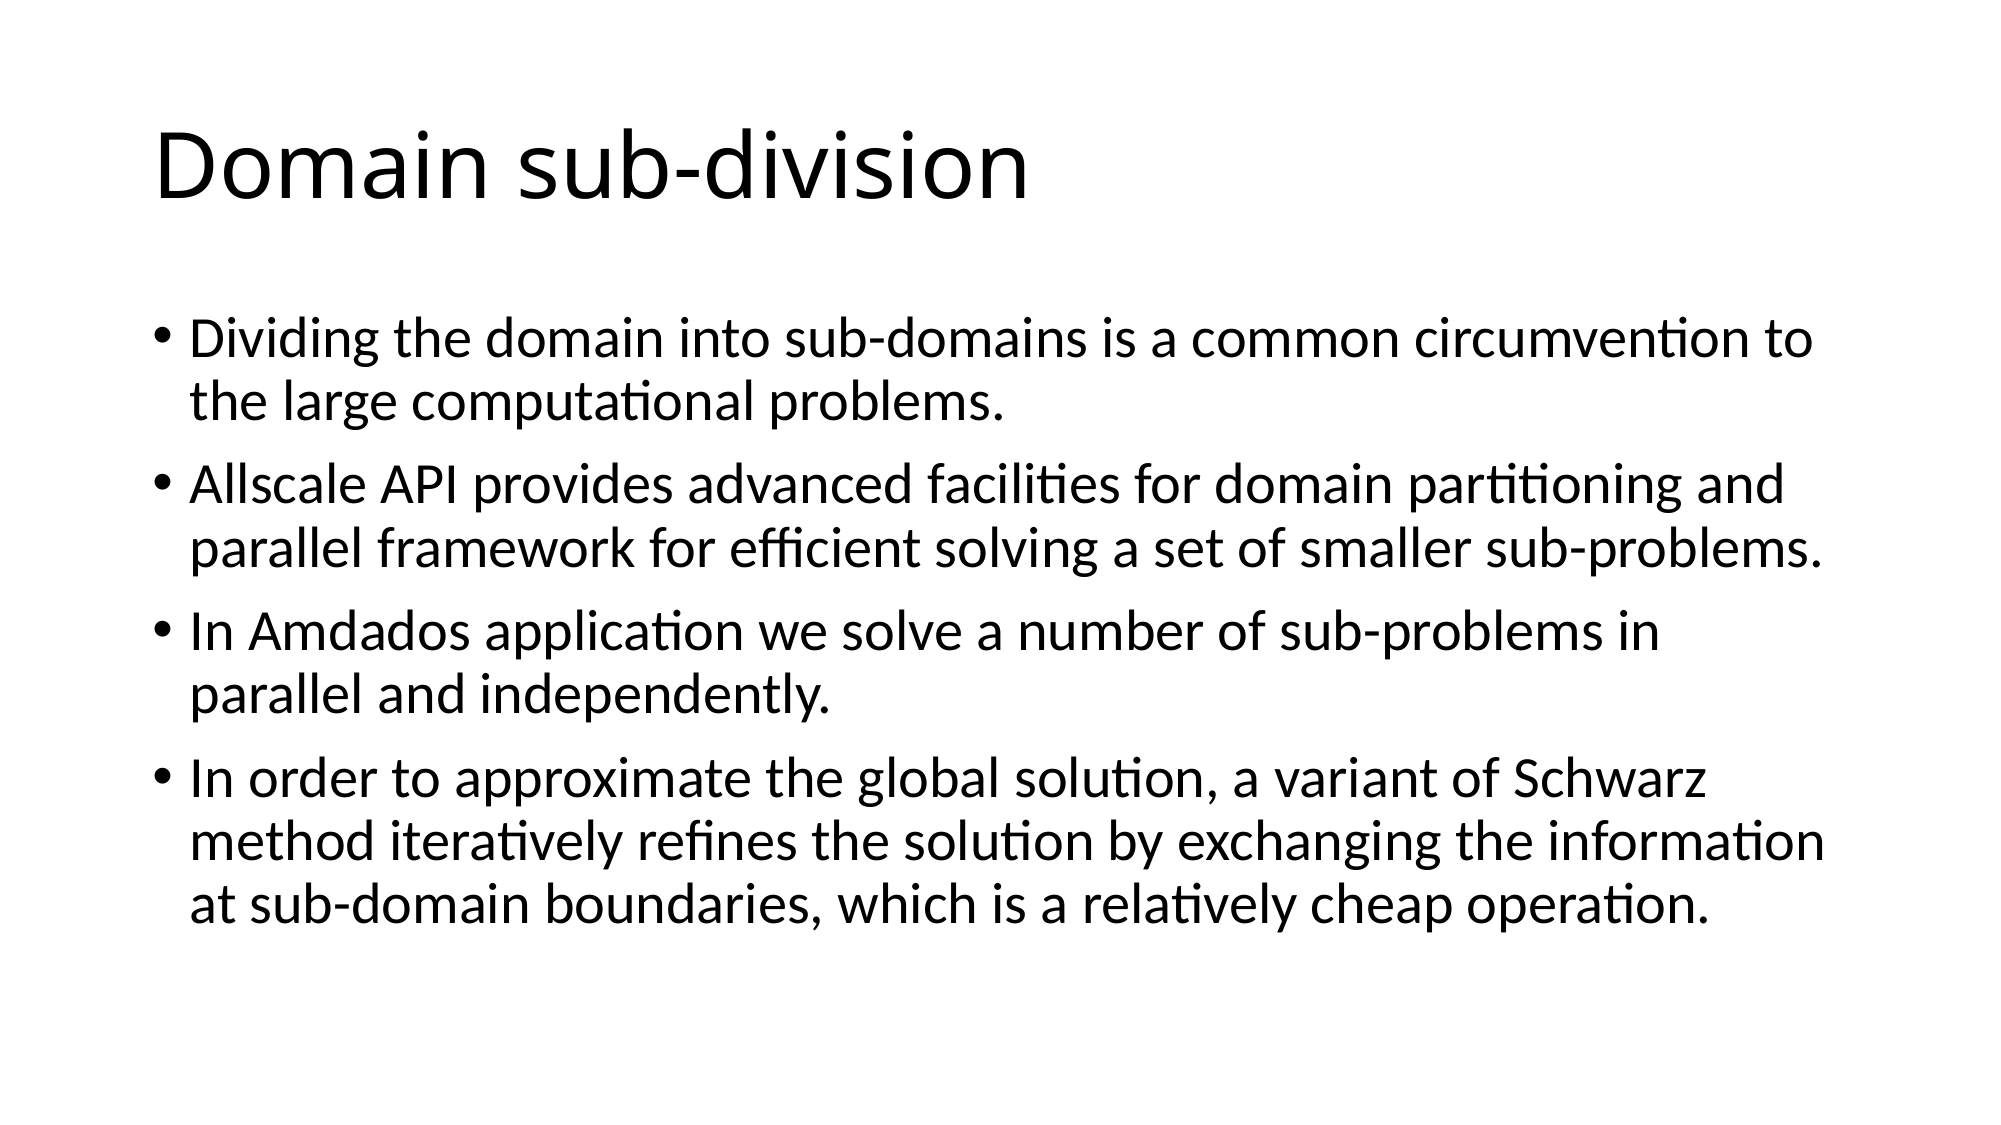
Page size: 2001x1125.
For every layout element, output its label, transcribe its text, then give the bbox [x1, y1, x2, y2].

title Domain sub-division [137, 59, 1863, 278]
list Dividing the domain into sub-domains is a common circumvention to the large computational problems. Allscale API provides advanced facilities for domain partitioning and parallel framework for efficient solving a set of smaller sub-problems. In Amdados application we solve a number of sub-problems in parallel and independently. In order to approximate the global solution, a variant of Schwarz method iteratively refines the solution by exchanging the information at sub-domain boundaries, which is a relatively cheap operation. [137, 299, 1863, 1014]
